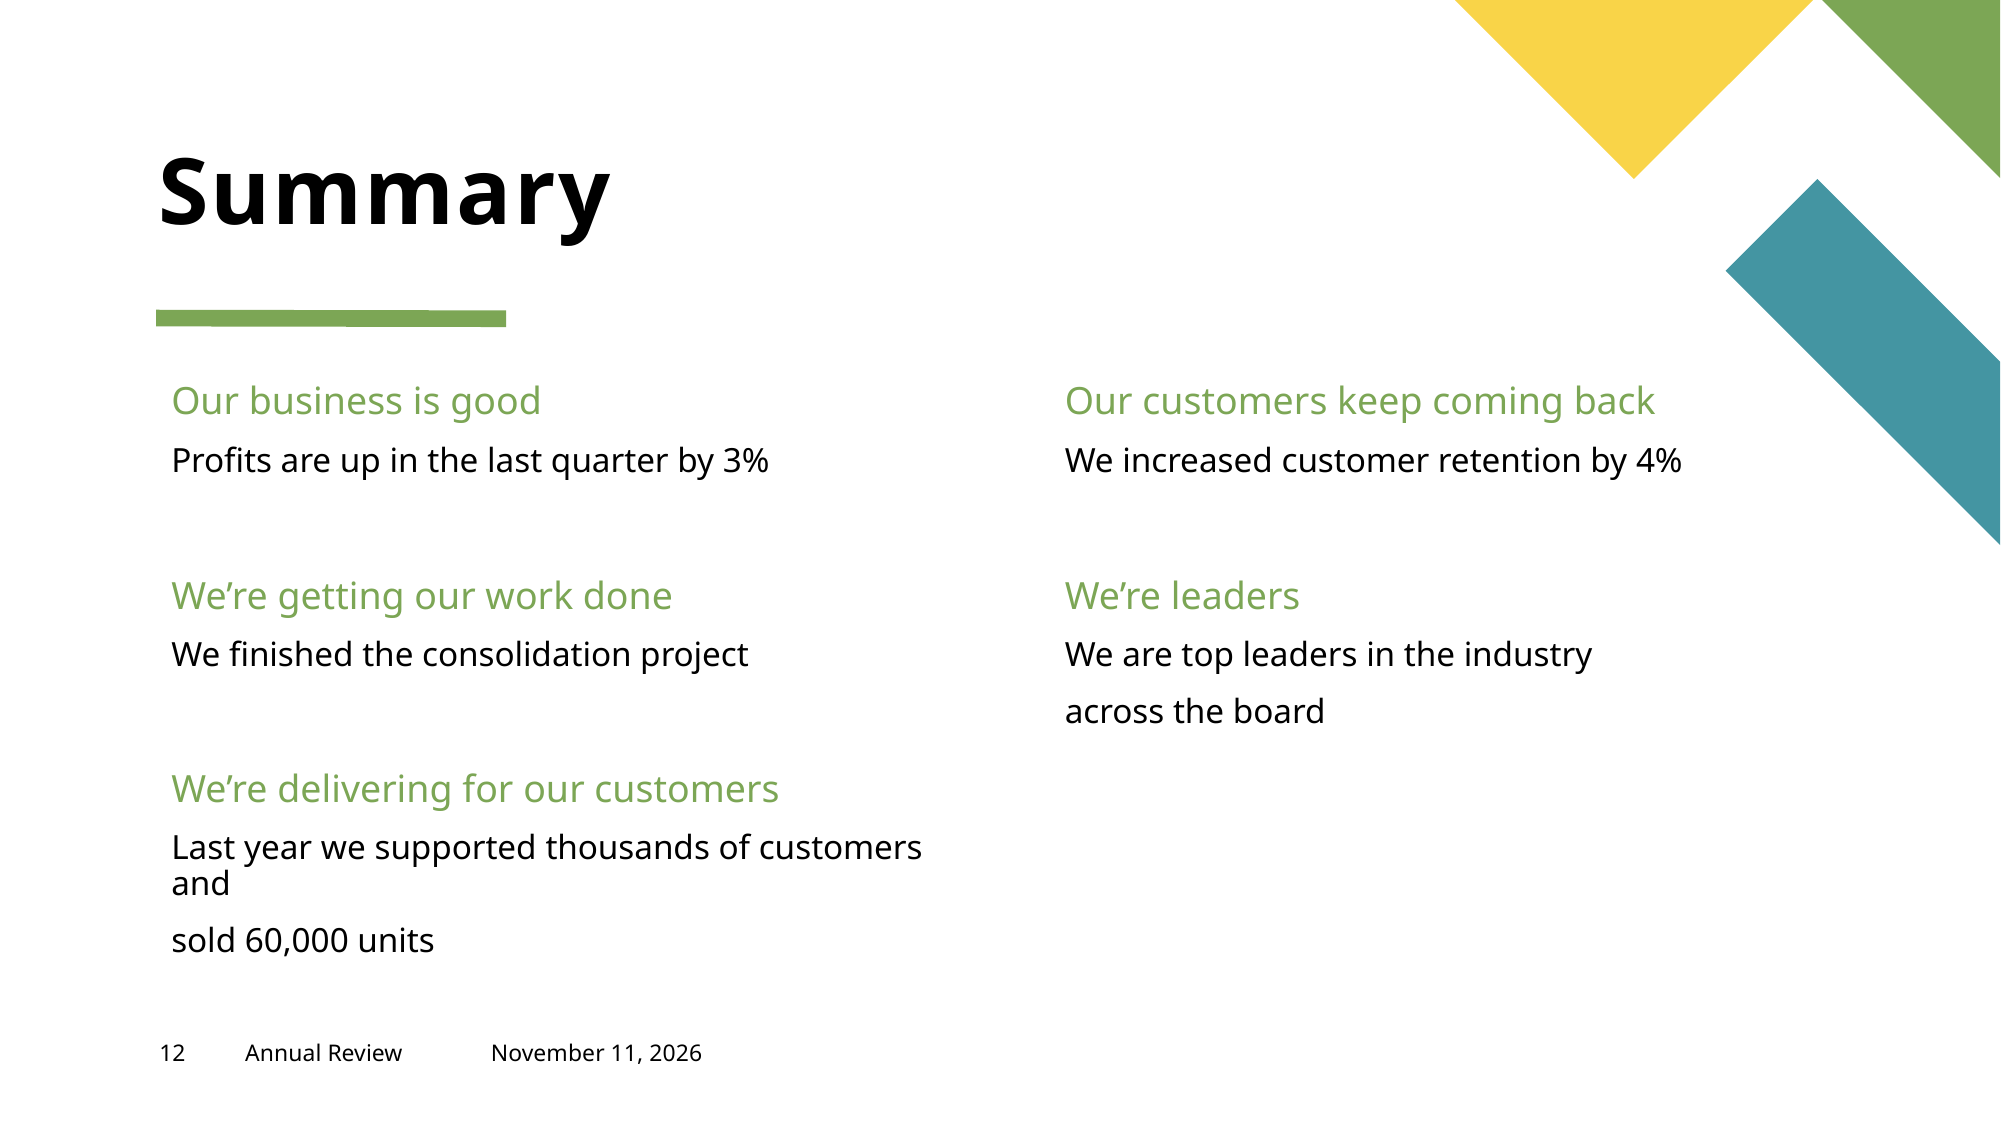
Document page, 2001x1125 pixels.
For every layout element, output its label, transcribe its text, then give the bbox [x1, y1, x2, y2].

list Last year we supported thousands of customers and sold 60,000 units [156, 823, 950, 973]
list We finished the consolidation project [156, 630, 951, 735]
text_box November 11, 2023 [490, 1038, 707, 1080]
list Our customers keep coming back [1049, 375, 1844, 427]
list We increased customer retention by 4% [1049, 435, 1844, 530]
list We’re delivering for our customers [156, 762, 950, 815]
list Our business is good [156, 375, 950, 427]
slide_number 12 [159, 1038, 245, 1080]
list Profits are up in the last quarter by 3% [156, 435, 950, 530]
footer Annual Review [245, 1038, 490, 1080]
list We’re getting our work done [156, 569, 951, 622]
list We are top leaders in the industry across the board [1049, 630, 1844, 780]
list We’re leaders [1049, 569, 1844, 622]
title Summary [158, 144, 969, 245]
